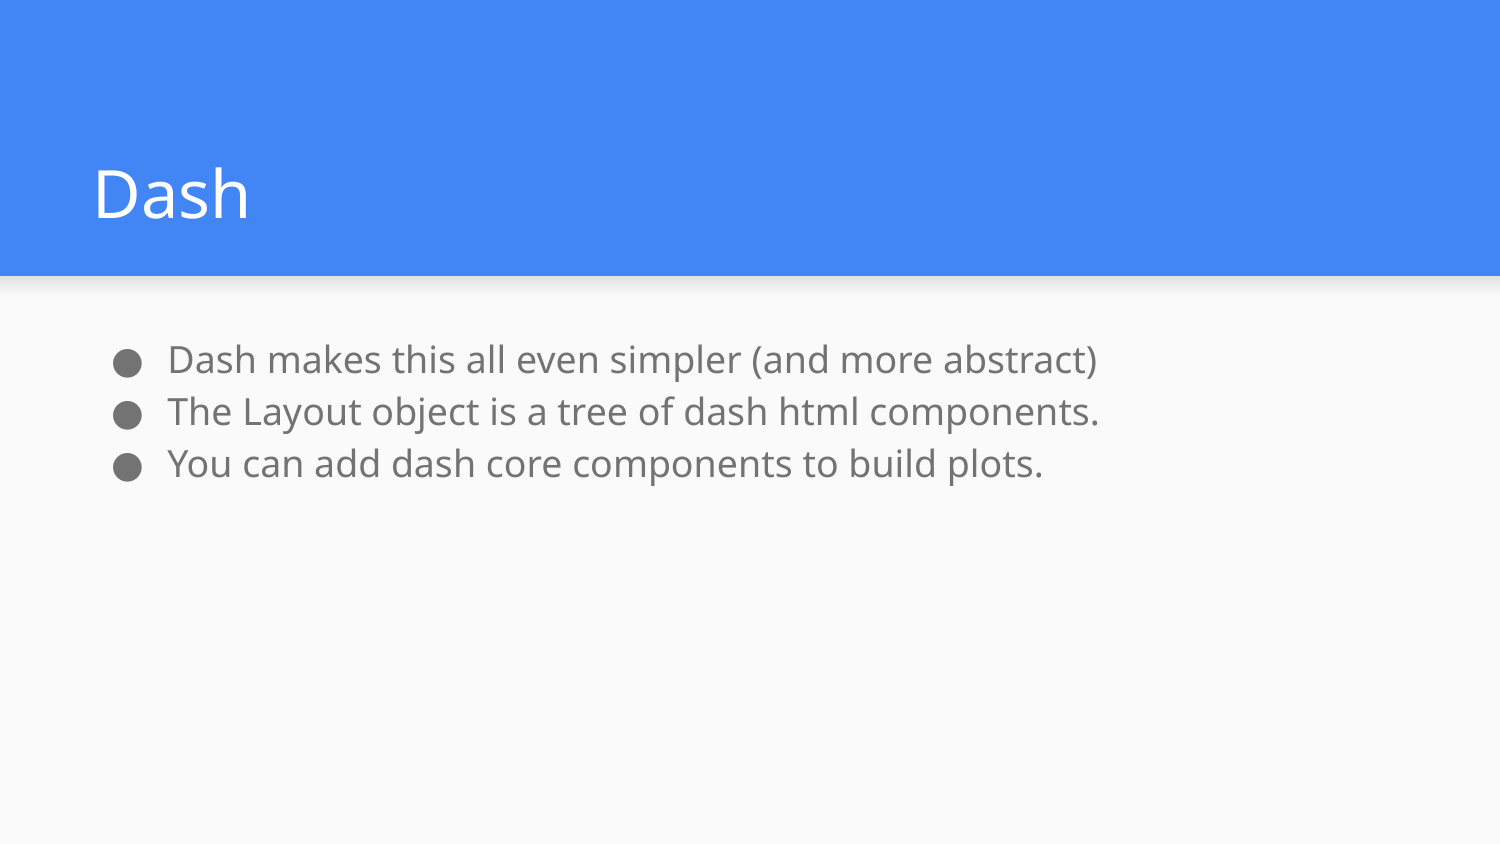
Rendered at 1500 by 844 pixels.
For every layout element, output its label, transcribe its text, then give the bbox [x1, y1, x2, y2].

title Dash [77, 121, 1427, 248]
list Dash makes this all even simpler (and more abstract) The Layout object is a tree of dash html components. You can add dash core components to build plots. [77, 314, 1427, 760]
